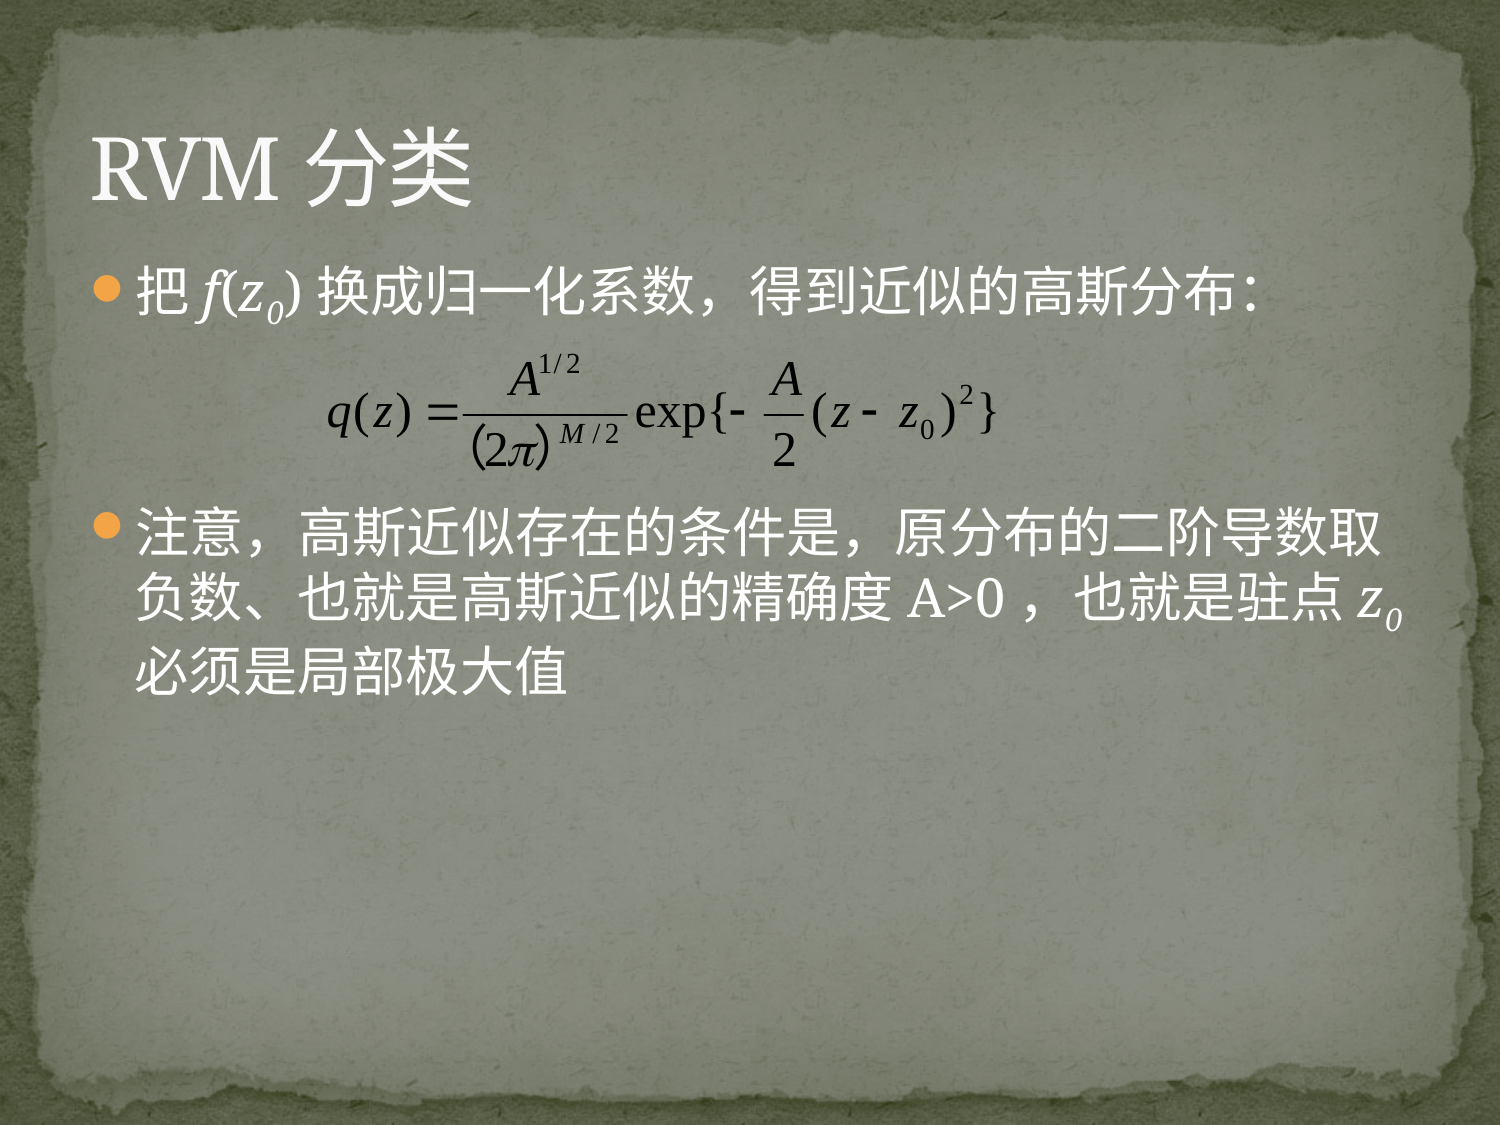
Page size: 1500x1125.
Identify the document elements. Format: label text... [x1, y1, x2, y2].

list 把f(z0)换成归一化系数，得到近似的高斯分布： 注意，高斯近似存在的条件是，原分布的二阶导数取负数、也就是高斯近似的精确度A>0，也就是驻点z0必须是局部极大值 [75, 249, 1425, 1000]
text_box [320, 341, 1007, 477]
title RVM分类 [74, 24, 1425, 225]
